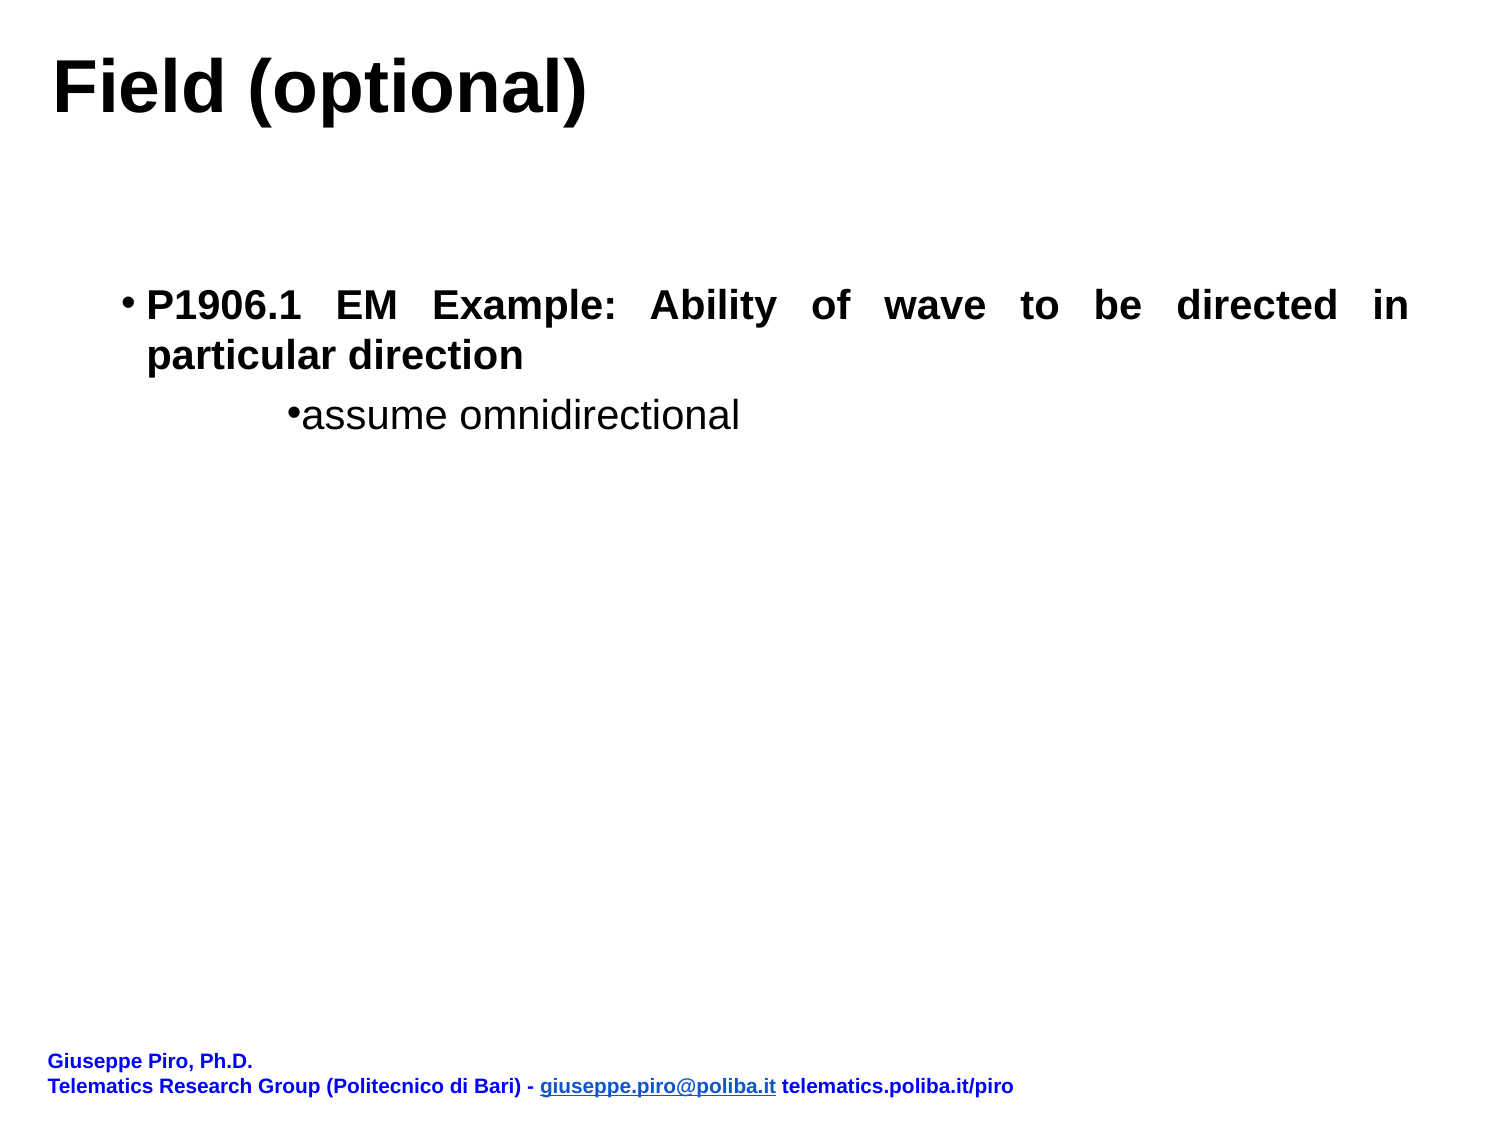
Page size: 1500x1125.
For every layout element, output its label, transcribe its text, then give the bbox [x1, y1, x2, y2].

title Field (optional) [37, 24, 1388, 143]
text_box Giuseppe Piro, Ph.D. Telematics Research Group (Politecnico di Bari) - giuseppe.piro@poliba.it telematics.poliba.it/piro [32, 1032, 1394, 1108]
list P1906.1 EM Example: Ability of wave to be directed in particular direction assume omnidirectional [75, 262, 1425, 1078]
